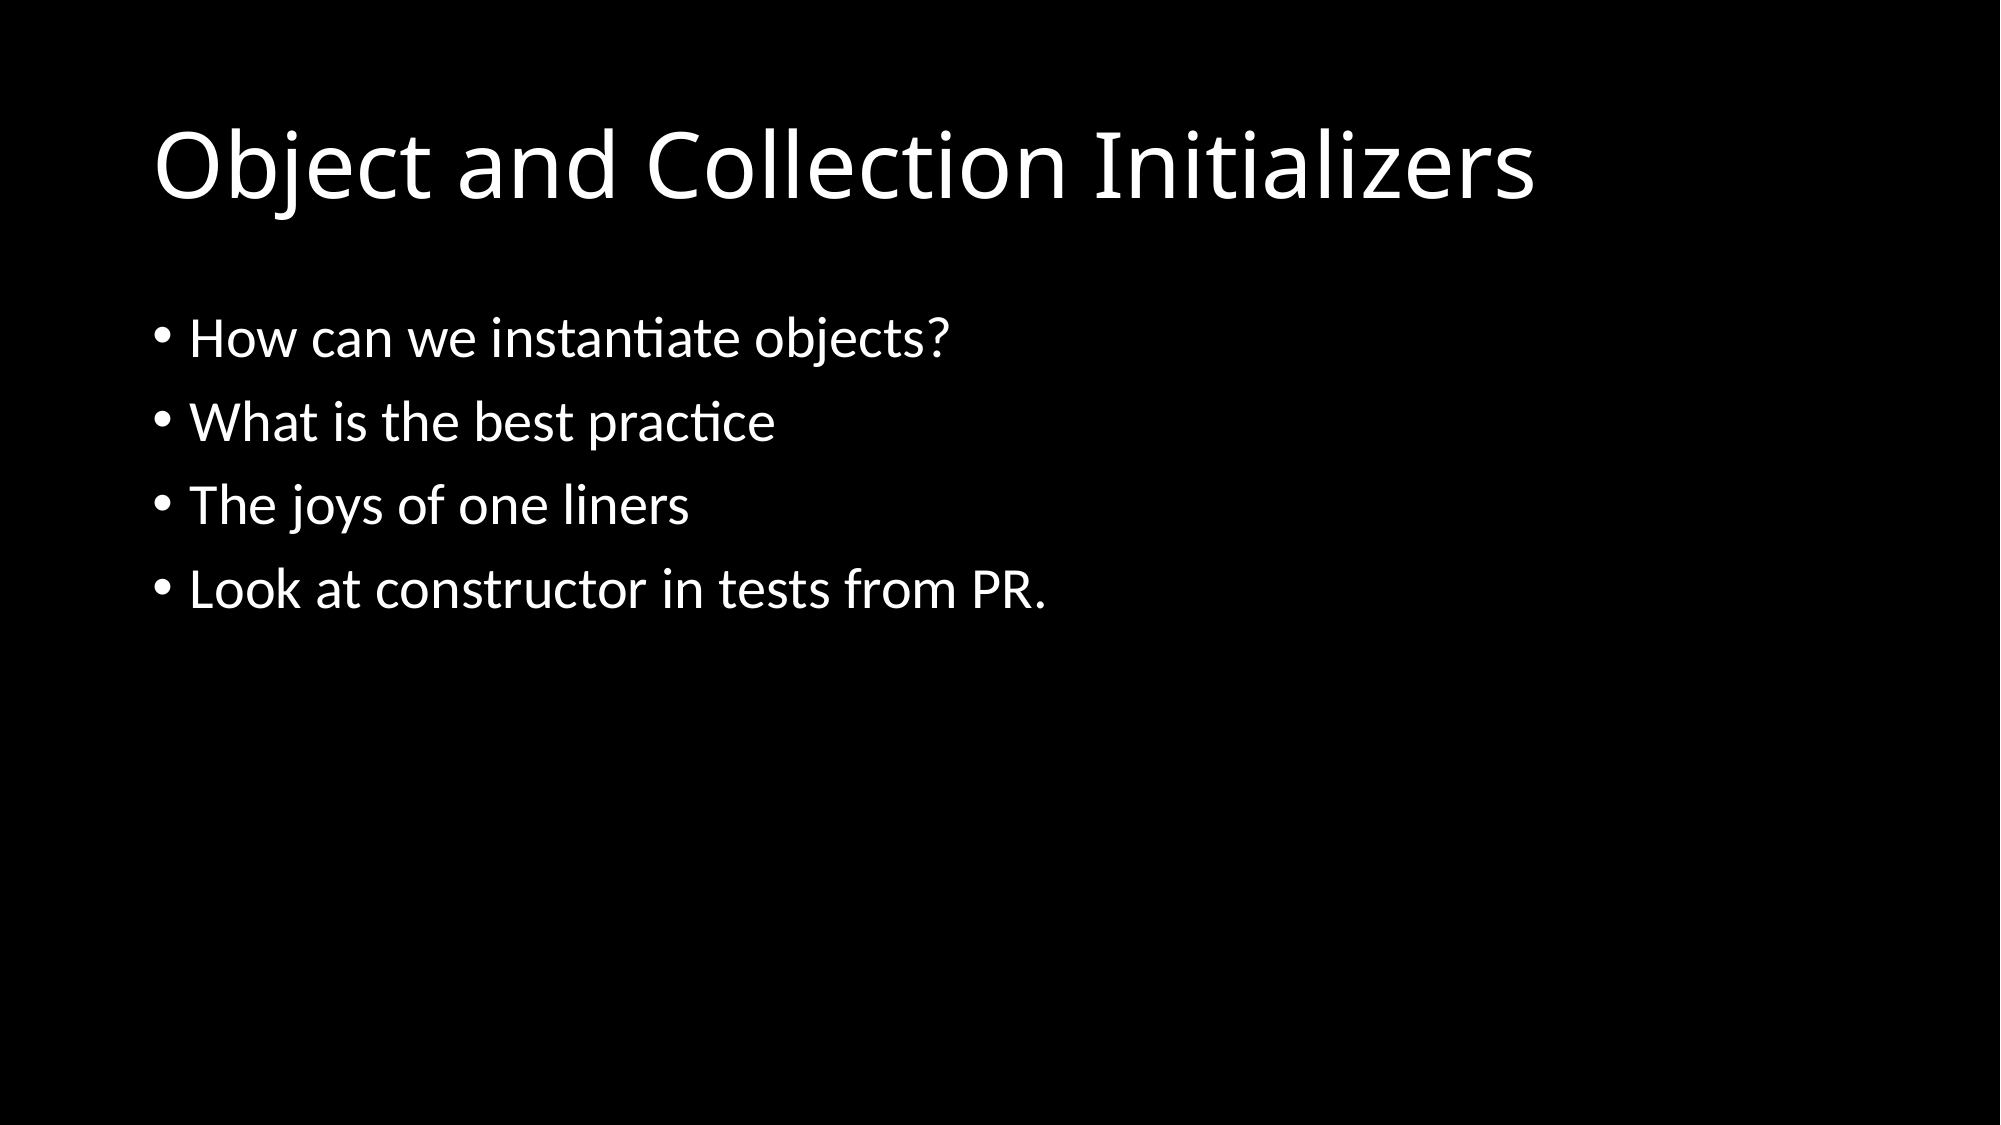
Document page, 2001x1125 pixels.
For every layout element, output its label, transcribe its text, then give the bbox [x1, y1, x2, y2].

list How can we instantiate objects? What is the best practice The joys of one liners Look at constructor in tests from PR. [137, 299, 1863, 1014]
title Object and Collection Initializers [137, 59, 1863, 278]
